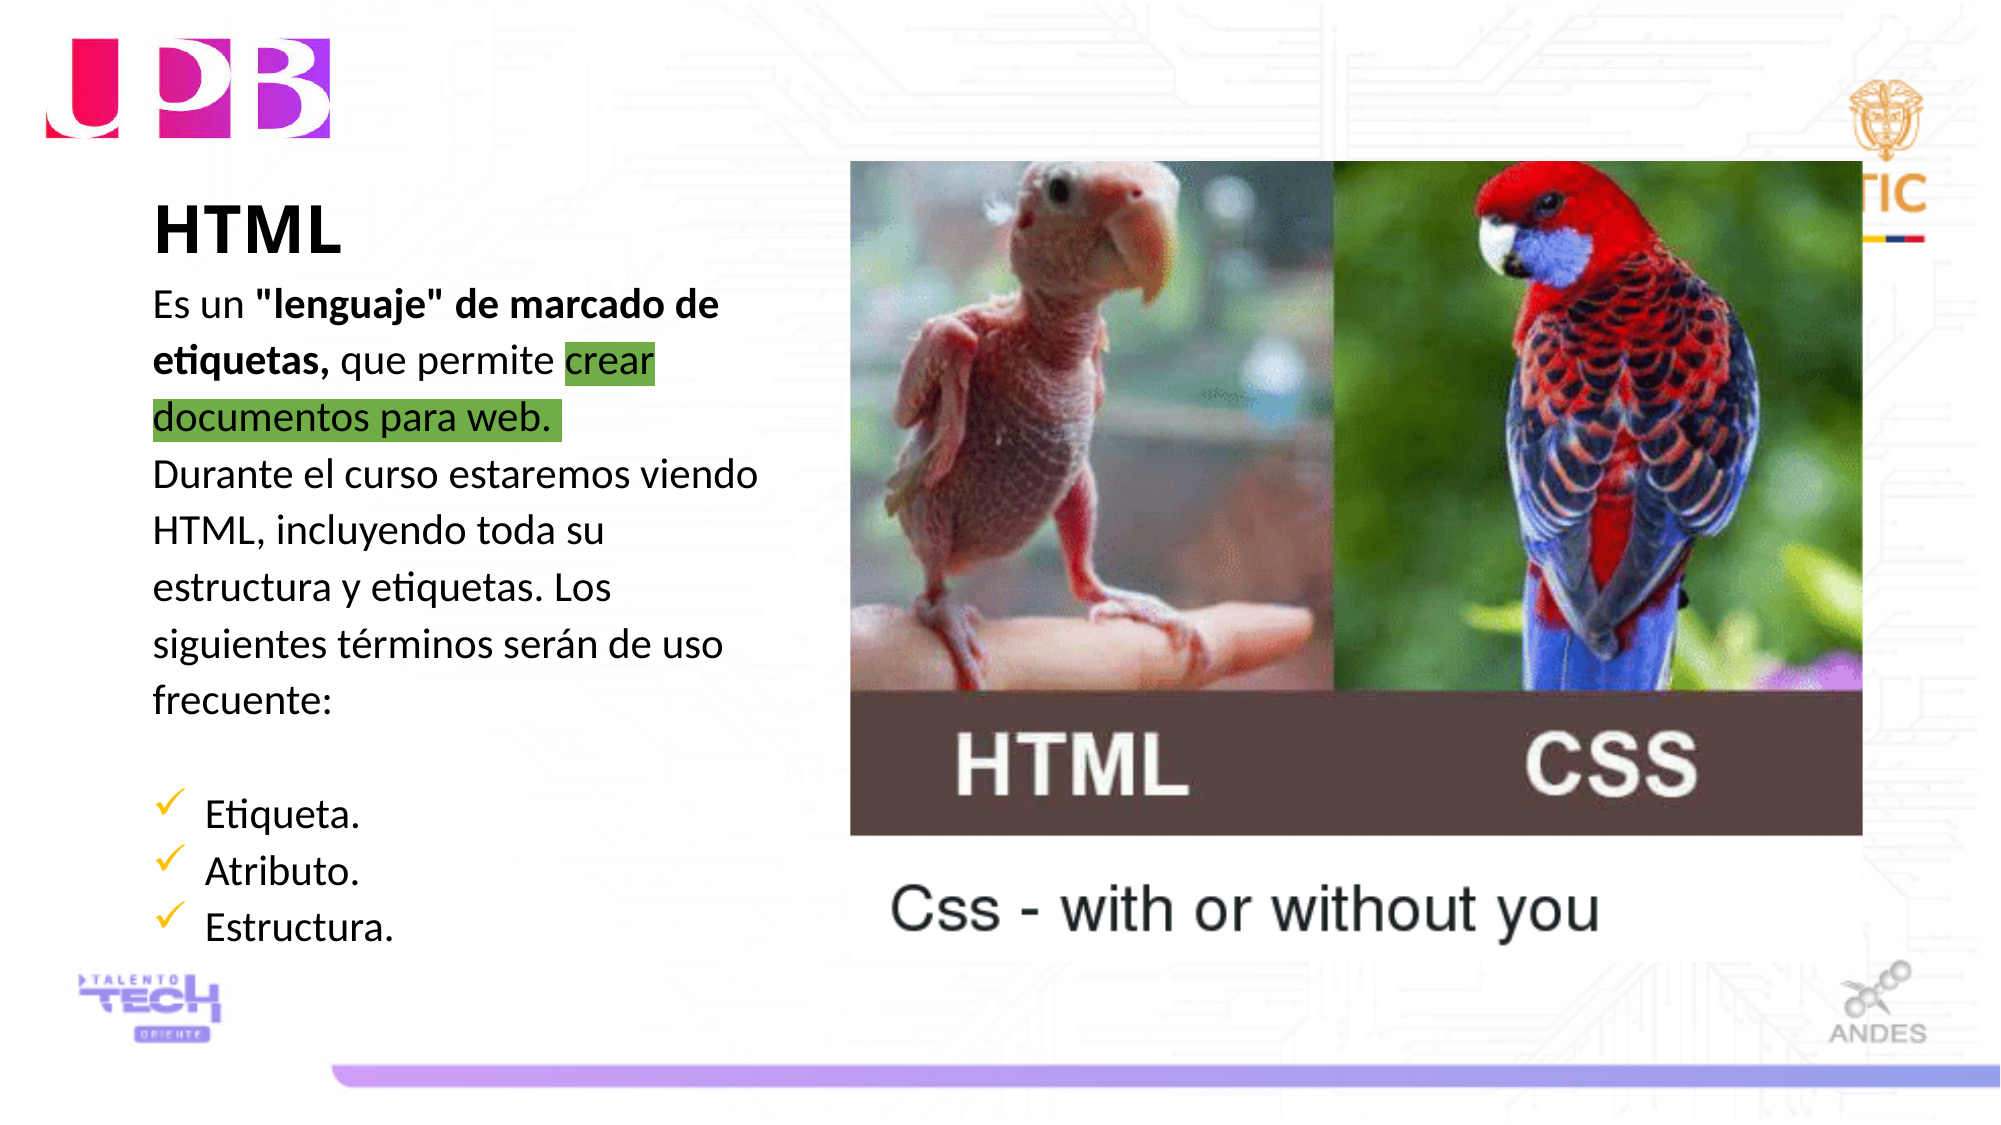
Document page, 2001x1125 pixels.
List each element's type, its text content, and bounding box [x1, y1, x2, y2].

text_box HTML [137, 75, 783, 262]
picture [0, 0, 2001, 1125]
text_box Es un "lenguaje" de marcado de etiquetas, que permite crear documentos para web. Durante el curso estaremos viendo HTML, incluyendo toda su estructura y etiquetas. Los siguientes términos serán de uso frecuente: Etiqueta. Atributo. Estructura. [137, 262, 783, 963]
